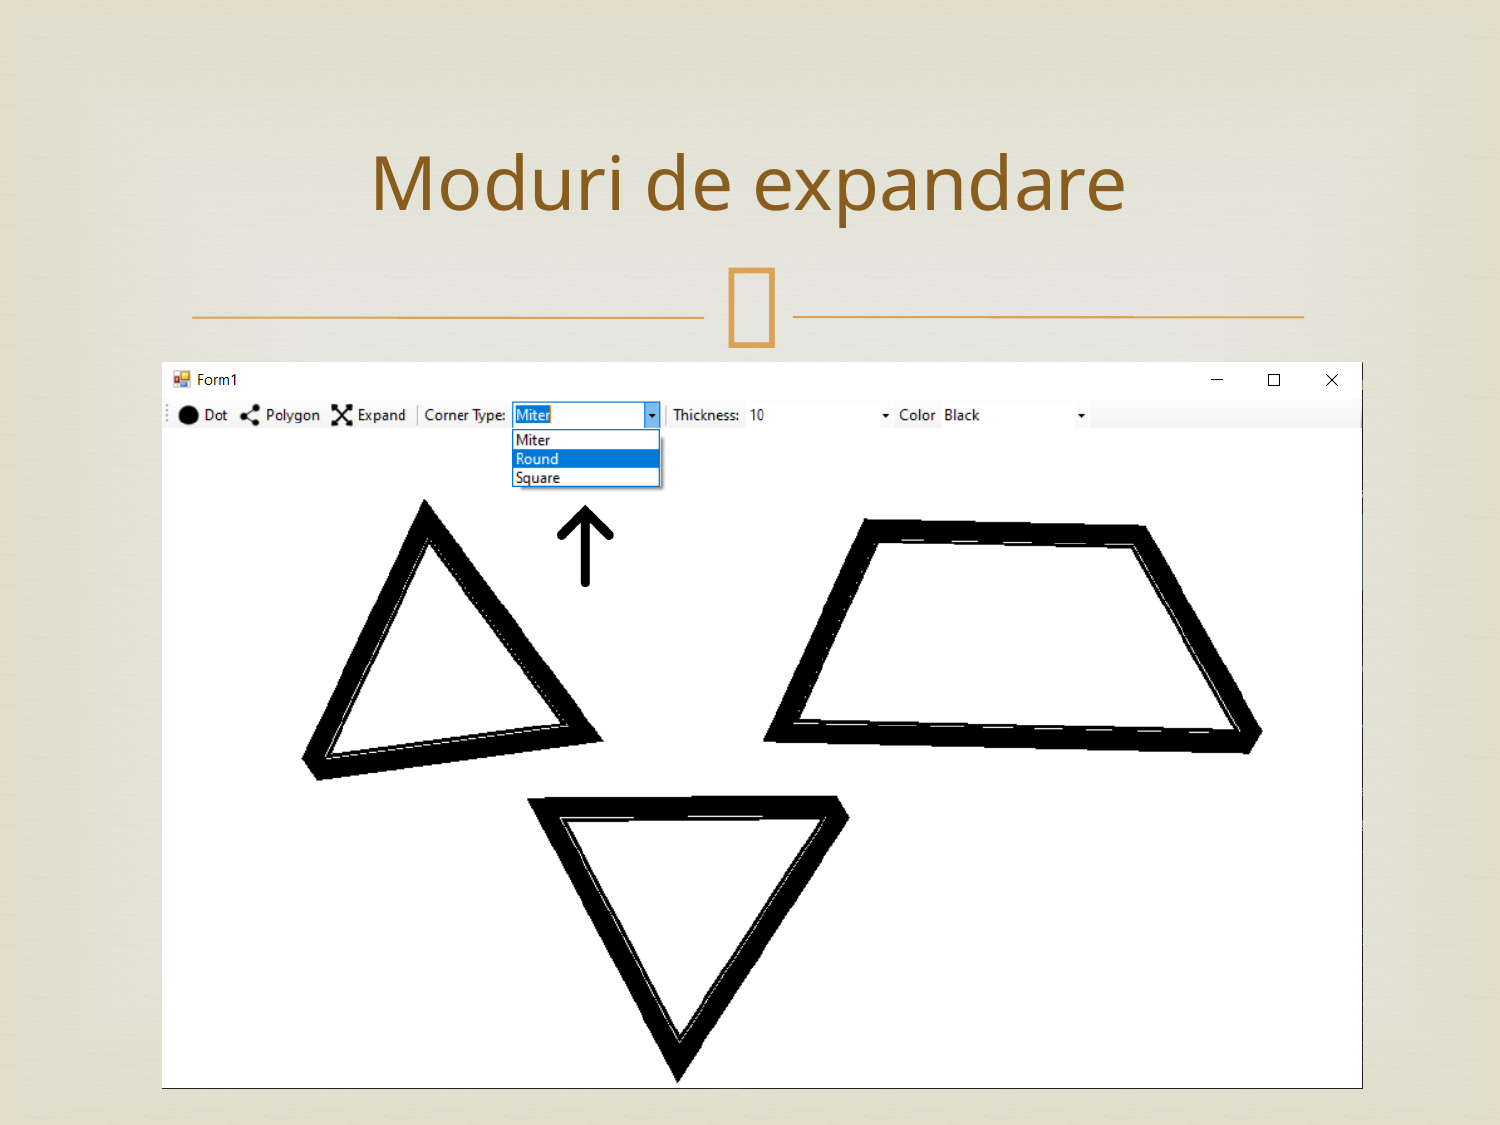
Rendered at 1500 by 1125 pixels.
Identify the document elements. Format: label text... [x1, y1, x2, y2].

title Moduri de expandare [112, 93, 1386, 267]
picture [161, 361, 1363, 1090]
